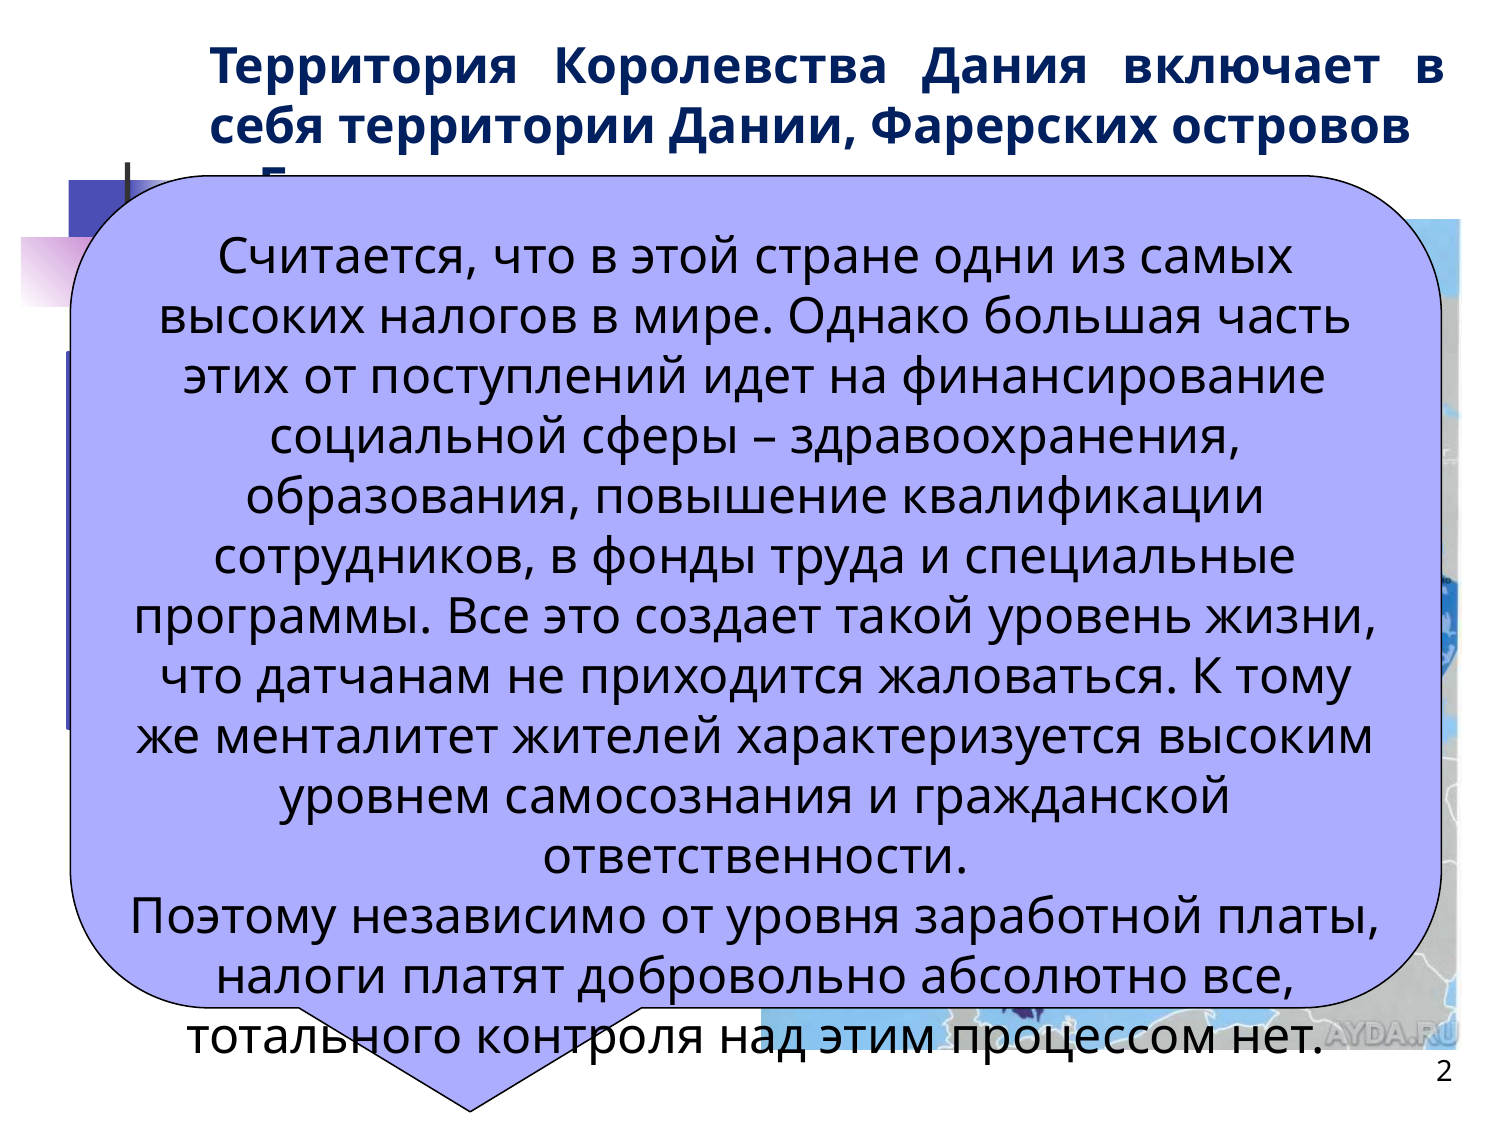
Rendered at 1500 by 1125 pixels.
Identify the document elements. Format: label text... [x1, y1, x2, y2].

text_box [64, 278, 74, 354]
text_box Территория Королевства Дания включает в себя территории Дании, Фарерских островов и Гренландии. [194, 26, 1462, 219]
picture [761, 219, 1462, 1050]
slide_number 2 [1155, 1024, 1468, 1100]
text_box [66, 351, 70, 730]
text_box Считается, что в этой стране одни из самых высоких налогов в мире. Однако большая часть этих от поступлений идет на финансирование социальной сферы – здравоохранения, образования, повышение квалификации сотрудников, в фонды труда и специальные программы. Все это создает такой уровень жизни, что датчанам не приходится жаловаться. К тому же менталитет жителей характеризуется высоким уровнем самосознания и гражданской ответственности. Поэтому независимо от уровня заработной платы, налоги платят добровольно абсолютно все, тотального контроля над этим процессом нет. [70, 175, 1403, 1112]
